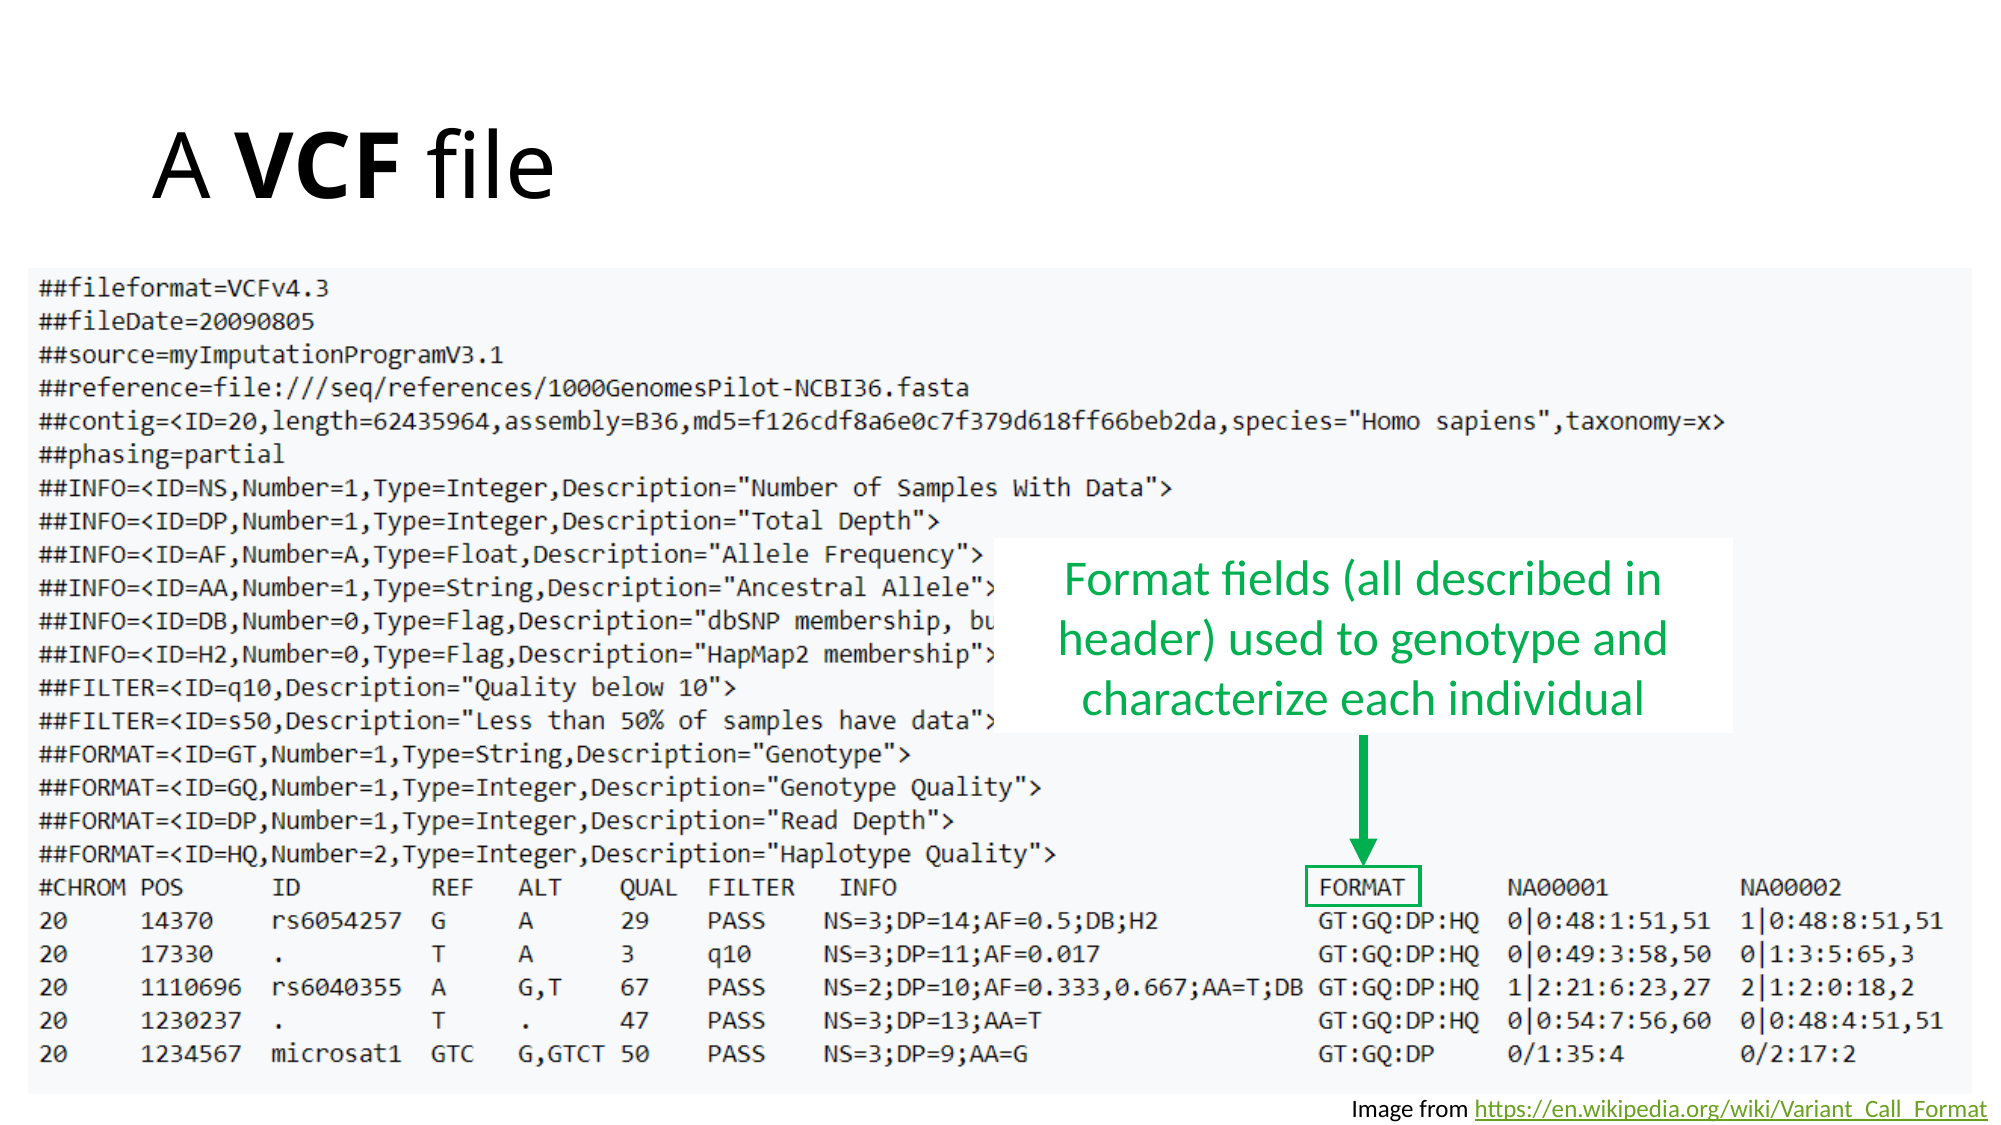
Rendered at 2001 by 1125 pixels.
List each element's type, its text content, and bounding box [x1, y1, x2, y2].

text_box Image from https://en.wikipedia.org/wiki/Variant_Call_Format [1336, 1085, 2000, 1125]
title A VCF file [137, 59, 1863, 268]
picture [28, 268, 1972, 1094]
